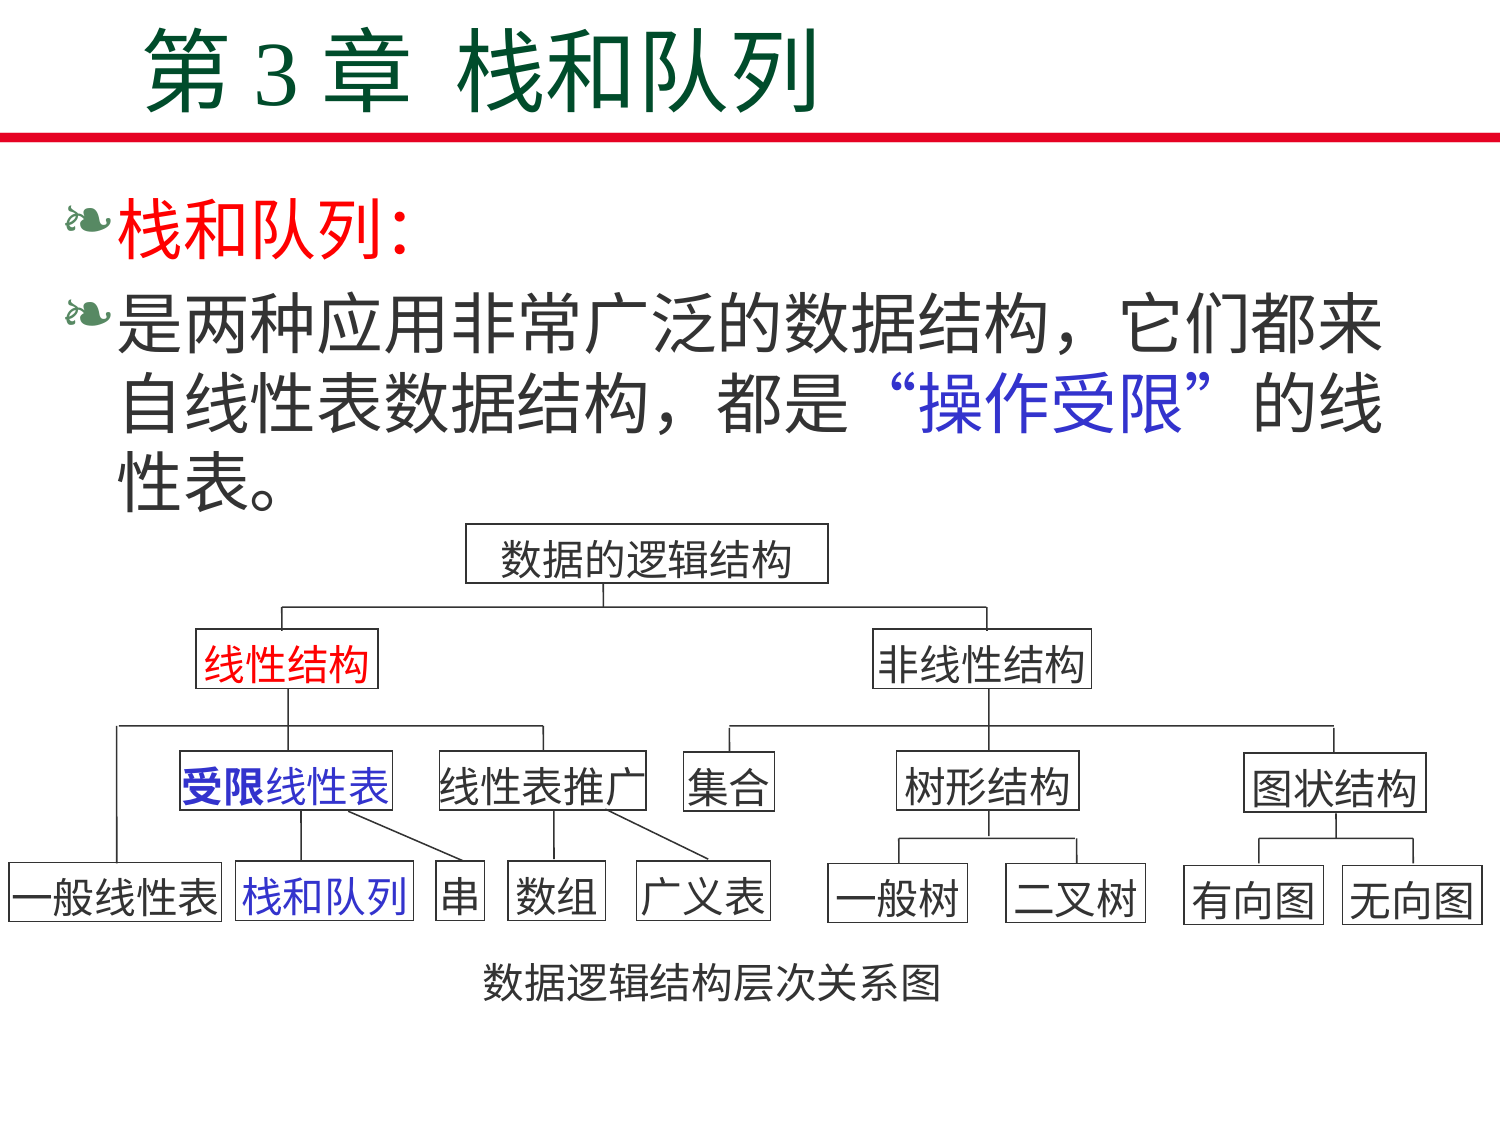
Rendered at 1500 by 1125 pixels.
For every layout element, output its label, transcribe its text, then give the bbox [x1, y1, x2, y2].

list 栈和队列： 是两种应用非常广泛的数据结构，它们都来自线性表数据结构，都是“操作受限”的线性表。 [45, 180, 1428, 522]
title 第3章 栈和队列 [124, 24, 1401, 113]
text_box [8, 523, 1483, 1020]
